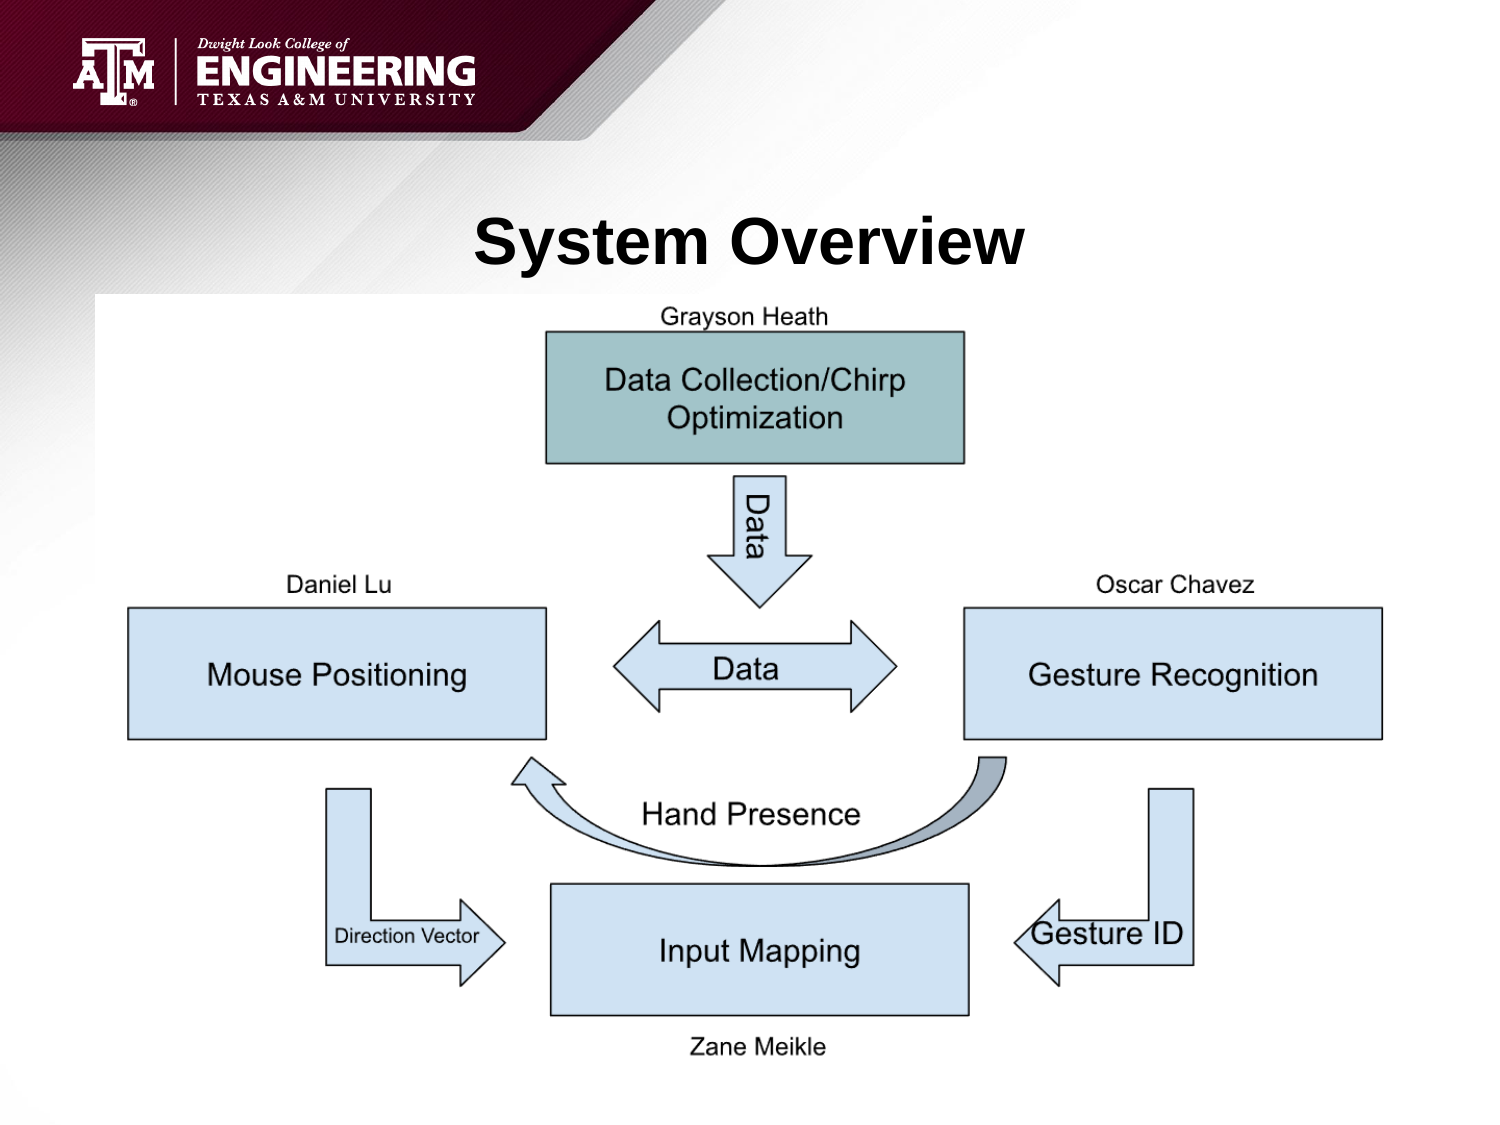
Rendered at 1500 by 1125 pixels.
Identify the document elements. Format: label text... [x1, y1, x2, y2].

picture [0, 0, 1500, 1125]
title System Overview [75, 172, 1425, 304]
